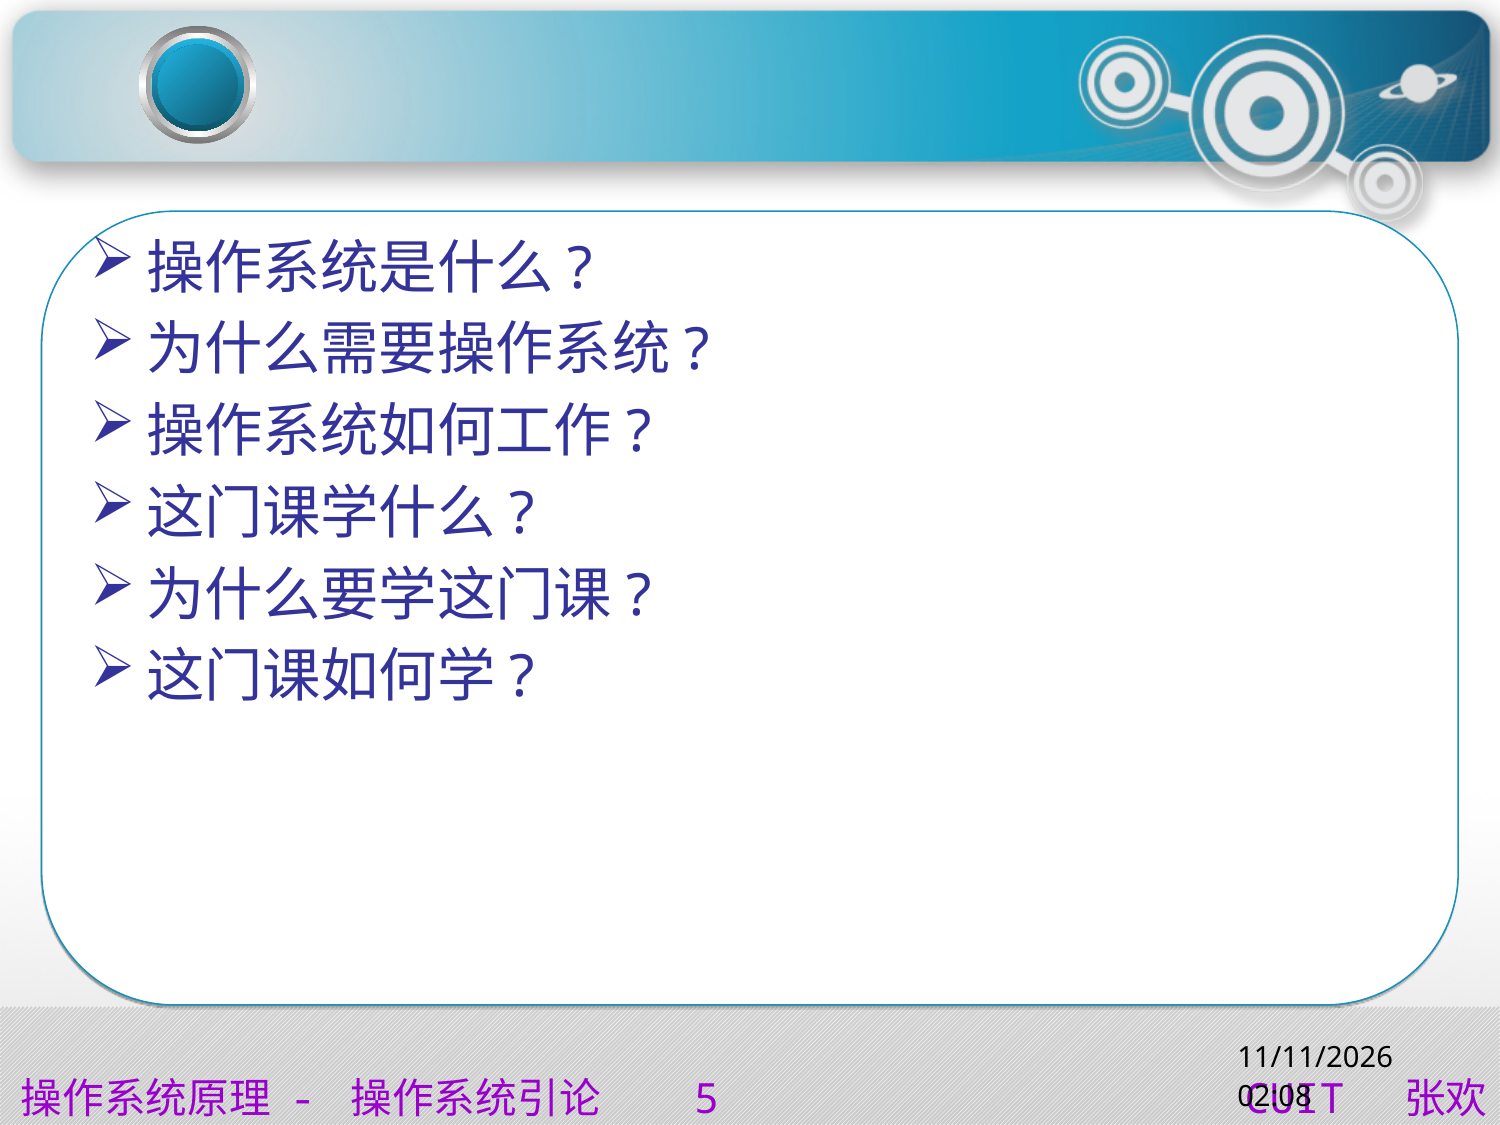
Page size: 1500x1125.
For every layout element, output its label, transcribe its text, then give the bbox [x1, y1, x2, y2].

slide_number [1222, 1046, 1500, 1125]
list 操作系统是什么? 为什么需要操作系统? 操作系统如何工作? 这门课学什么? 为什么要学这门课? 这门课如何学? [75, 222, 1427, 1005]
picture [0, 0, 1500, 1006]
